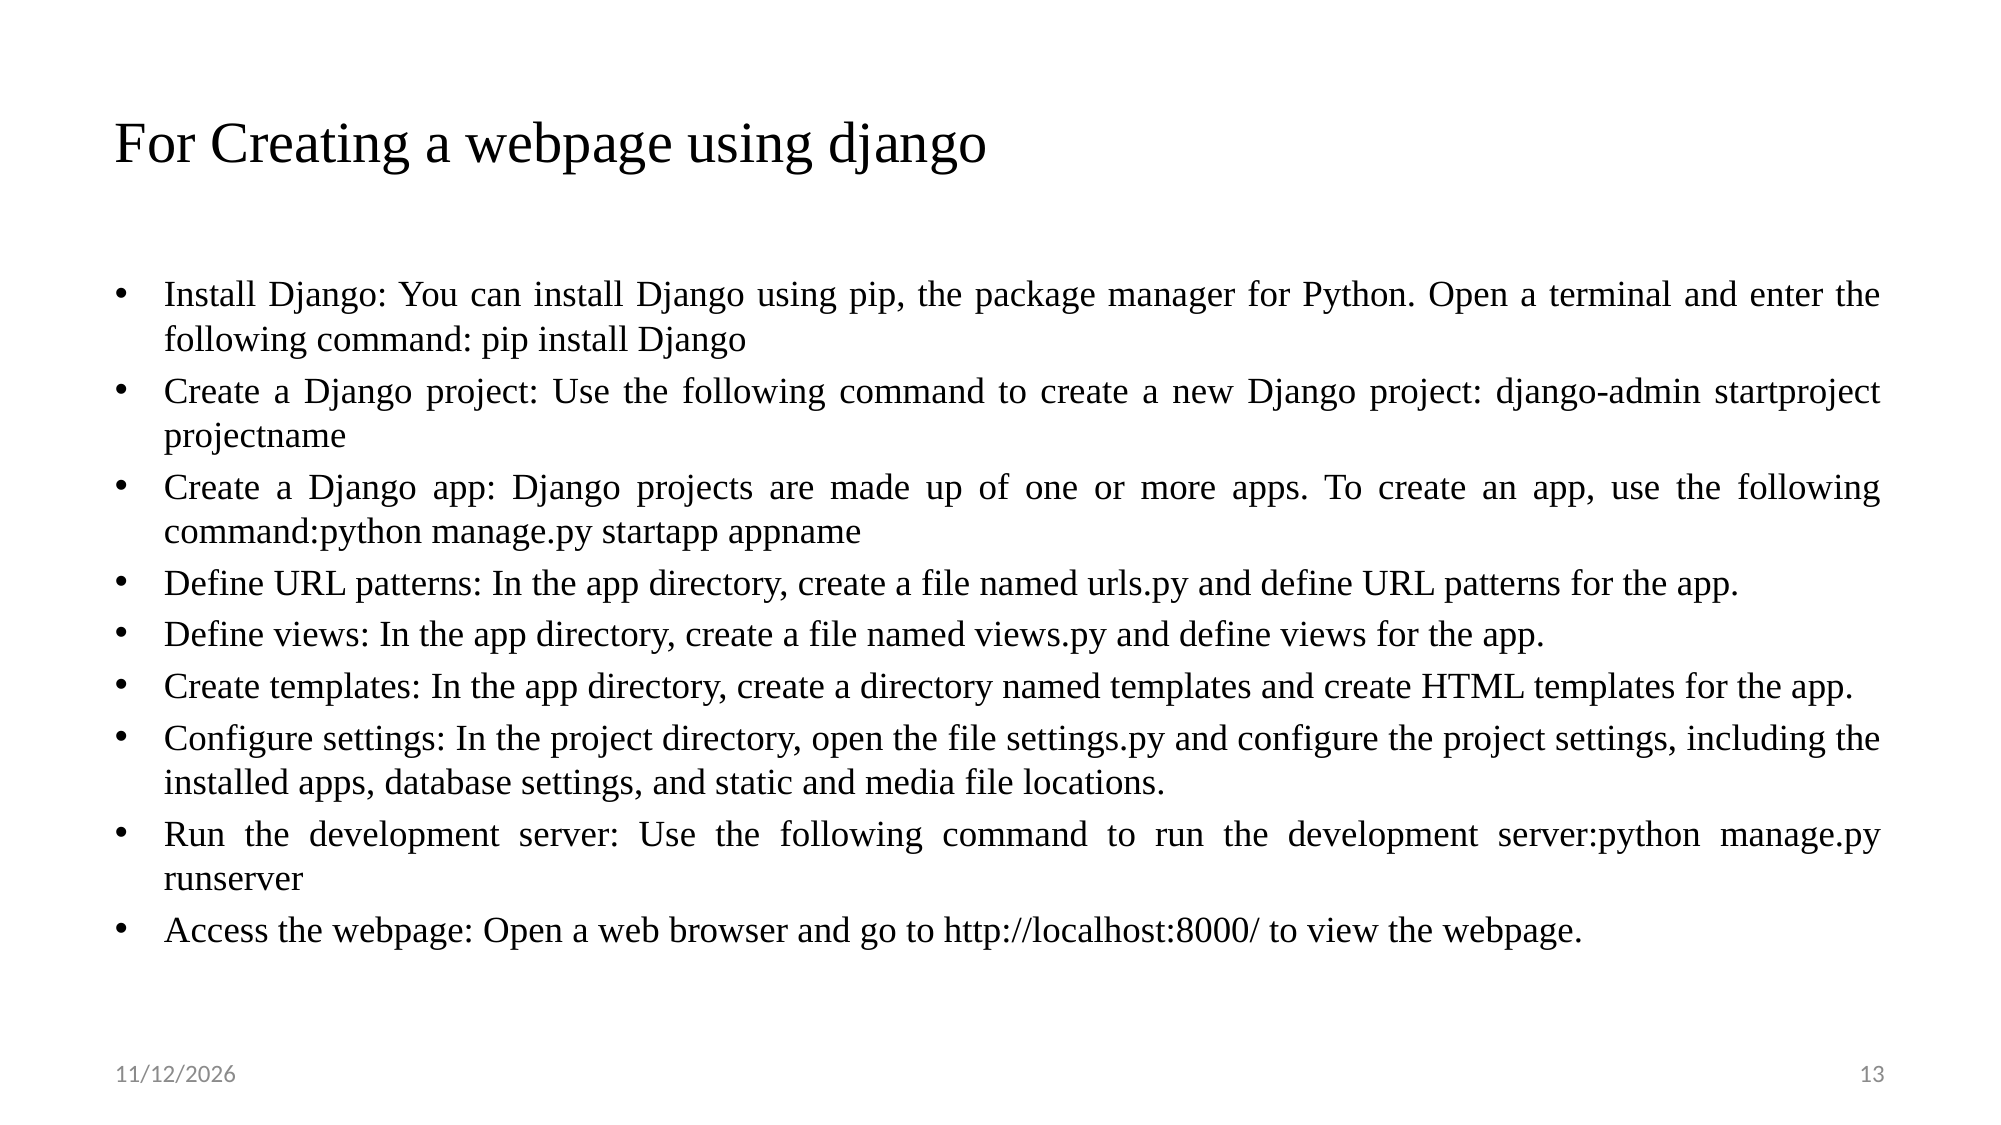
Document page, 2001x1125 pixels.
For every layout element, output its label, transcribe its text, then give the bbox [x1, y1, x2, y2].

slide_number 13 [1433, 1042, 1900, 1103]
title For Creating a webpage using django [99, 45, 1900, 233]
list Install Django: You can install Django using pip, the package manager for Python. Open a terminal and enter the following command: pip install Django Create a Django project: Use the following command to create a new Django project: django-admin startproject projectname Create a Django app: Django projects are made up of one or more apps. To create an app, use the following command:python manage.py startapp appname Define URL patterns: In the app directory, create a file named urls.py and define URL patterns for the app. Define views: In the app directory, create a file named views.py and define views for the app. Create templates: In the app directory, create a directory named templates and create HTML templates for the app. Configure settings: In the project directory, open the file settings.py and configure the project settings, including the installed apps, database settings, and static and media file locations. Run the development server: Use the following command to run the development server:python manage.py runserver Access the webpage: Open a web browser and go to http://localhost:8000/ to view the webpage. [99, 262, 1900, 1005]
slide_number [99, 1042, 567, 1103]
